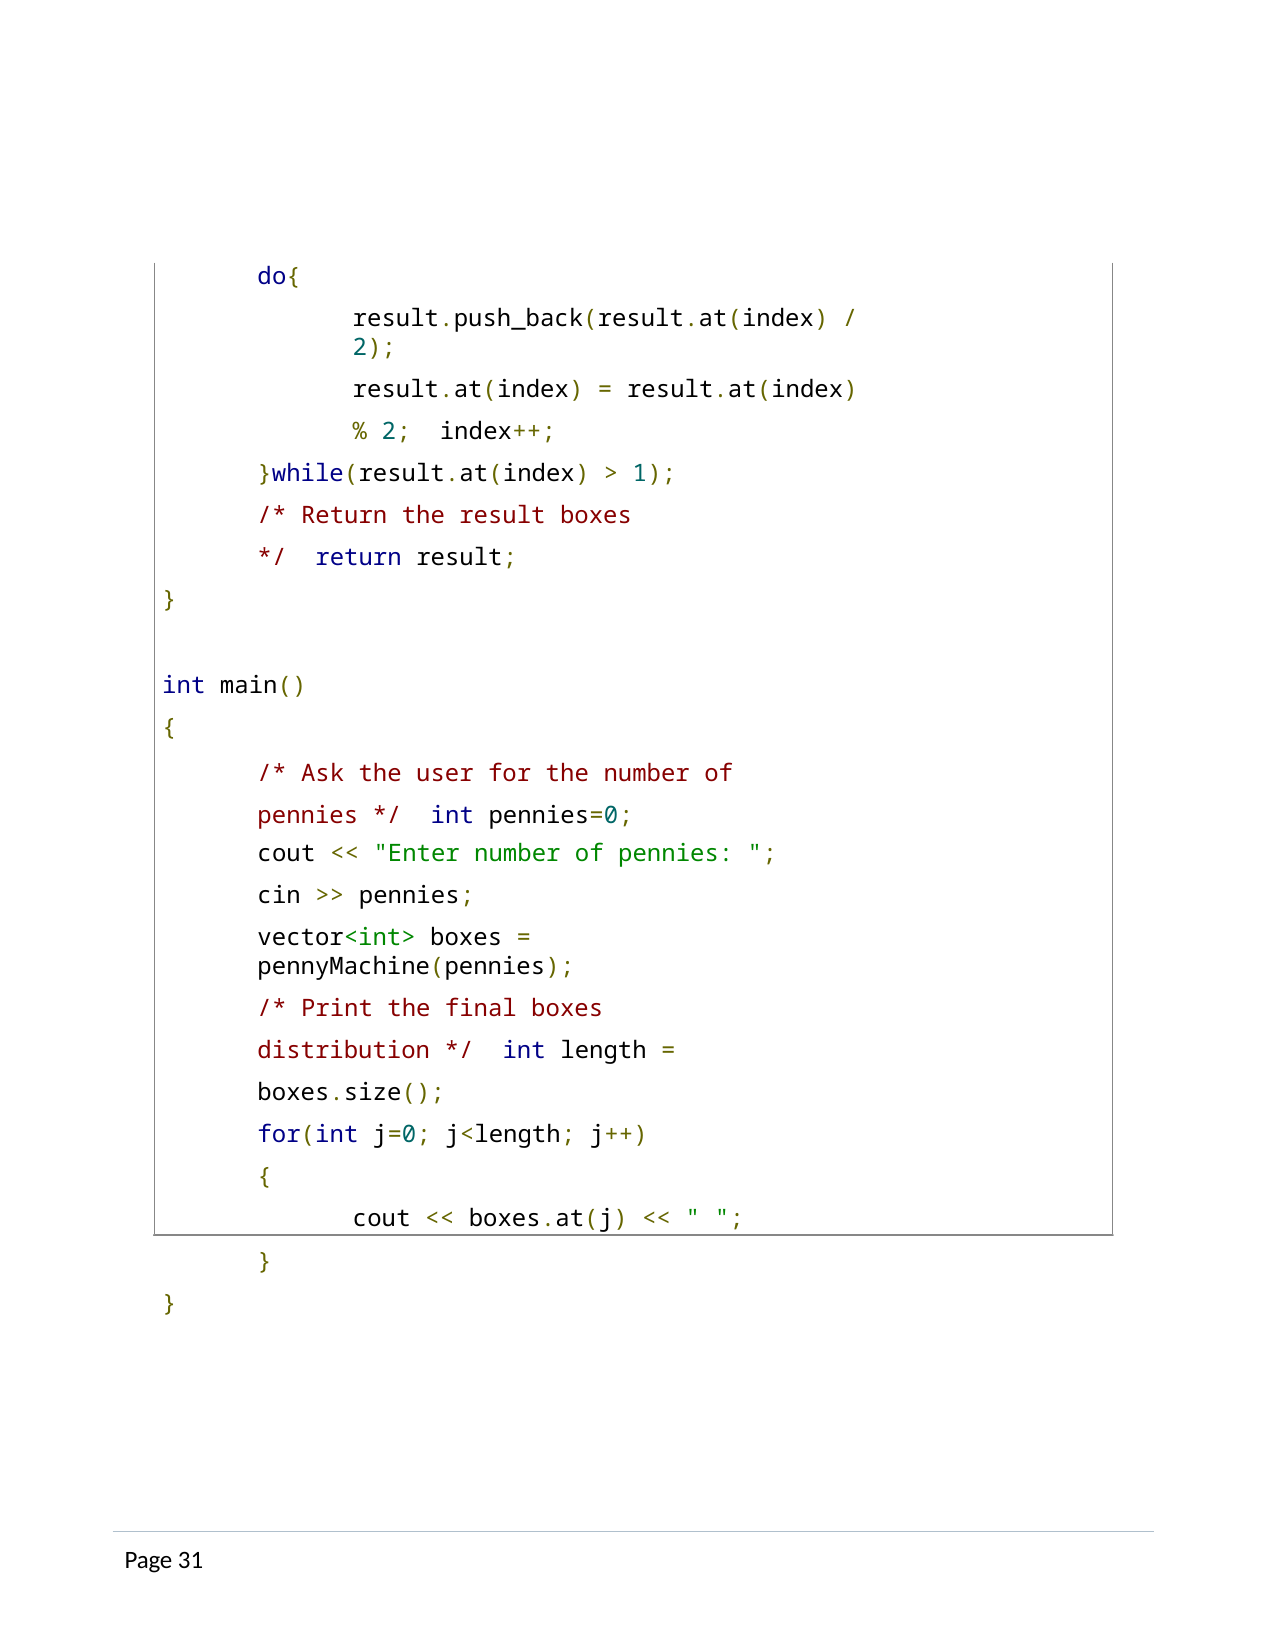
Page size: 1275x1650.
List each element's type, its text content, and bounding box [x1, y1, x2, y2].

text_box do{ result.push_back(result.at(index) / 2); result.at(index) = result.at(index) % 2; index++; }while(result.at(index) > 1); /* Return the result boxes */ return result; } int main() { /* Ask the user for the number of pennies */ int pennies=0; cout << "Enter number of pennies: "; cin >> pennies; vector<int> boxes = pennyMachine(pennies); /* Print the final boxes distribution */ int length = boxes.size(); for(int j=0; j<length; j++) { cout << boxes.at(j) << " "; } } [159, 245, 882, 1235]
slide_number Page 31 [122, 1547, 211, 1650]
text_box do{ result.push_back(result.at(index) / 2); result.at(index) = result.at(index) % 2; index++; }while(result.at(index) > 1); /* Return the result boxes */ return result; } int main() { /* Ask the user for the number of pennies */ int pennies=0; cout << "Enter number of pennies: "; cin >> pennies; vector<int> boxes = pennyMachine(pennies); /* Print the final boxes distribution */ int length = boxes.size(); for(int j=0; j<length; j++) { cout << boxes.at(j) << " "; } } [159, 1236, 882, 1316]
